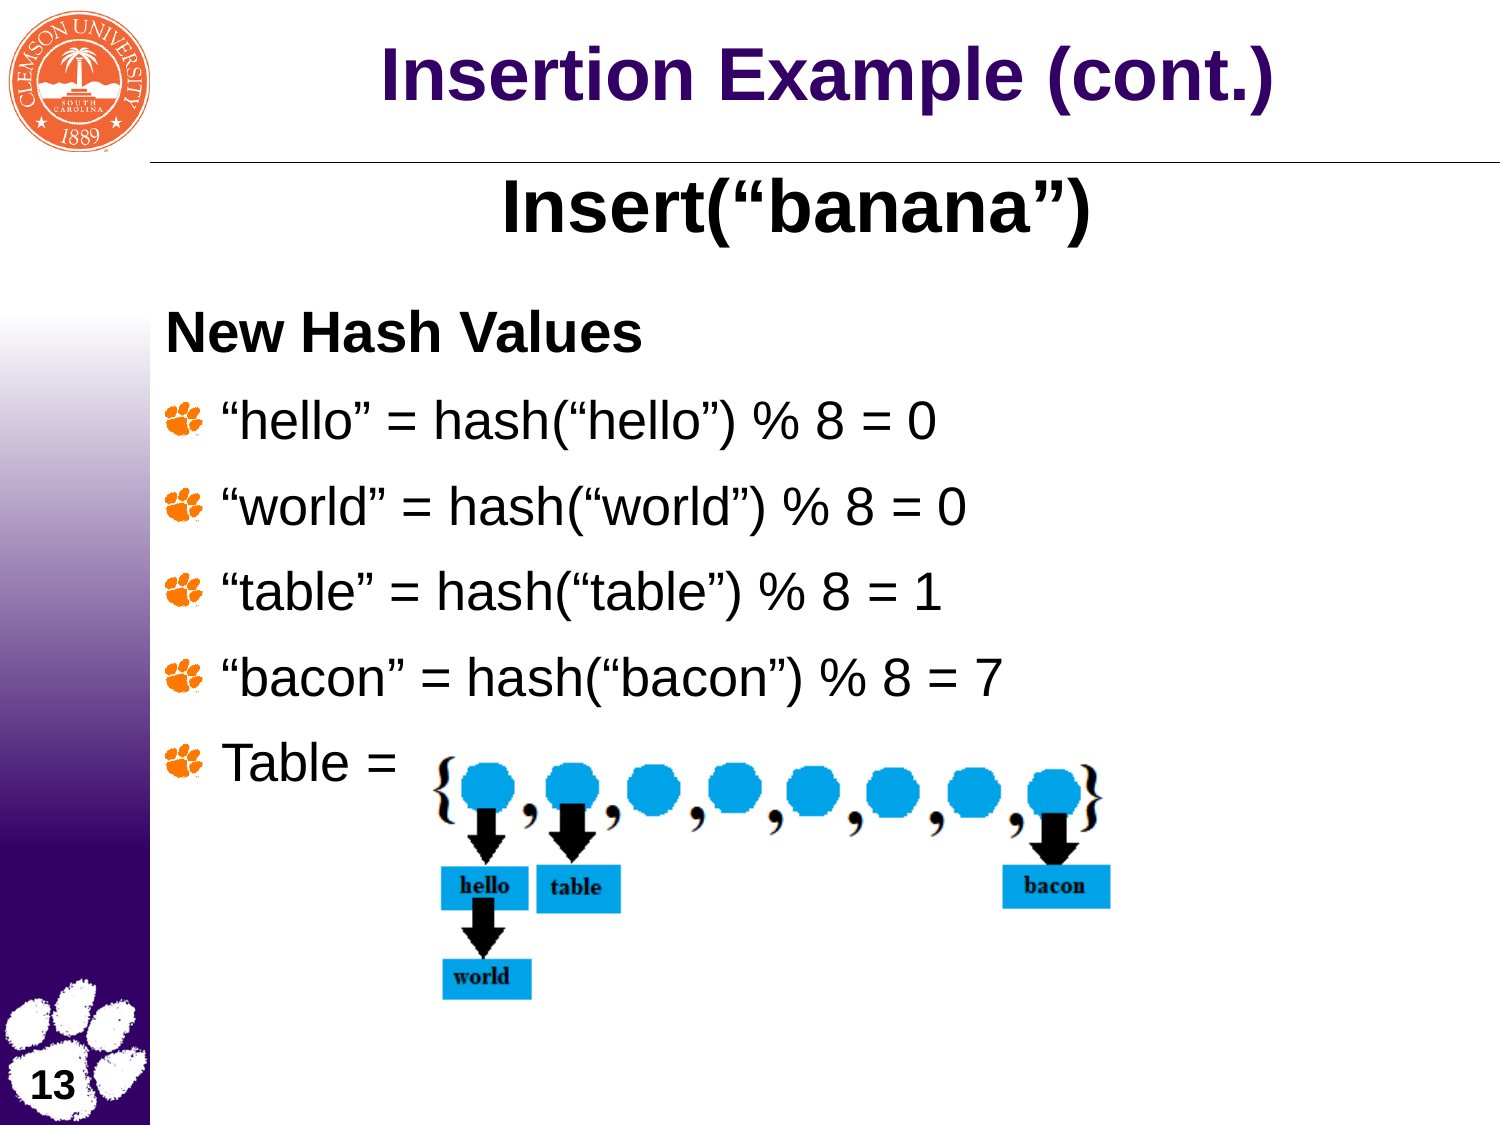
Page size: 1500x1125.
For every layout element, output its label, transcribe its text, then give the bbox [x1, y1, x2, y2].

picture [8, 10, 150, 152]
picture [164, 741, 203, 780]
picture [0, 974, 150, 1125]
picture [164, 485, 203, 524]
text_box New Hash Values “hello” = hash(“hello”) % 8 = 0 “world” = hash(“world”) % 8 = 0 “table” = hash(“table”) % 8 = 1 “bacon” = hash(“bacon”) % 8 = 7 Table = [149, 294, 1363, 925]
text_box Insert(“banana”) [486, 149, 1118, 255]
picture [420, 749, 1117, 1012]
picture [164, 399, 203, 438]
title Insertion Example (cont.) [156, 5, 1500, 150]
picture [164, 656, 203, 695]
picture [164, 570, 203, 609]
